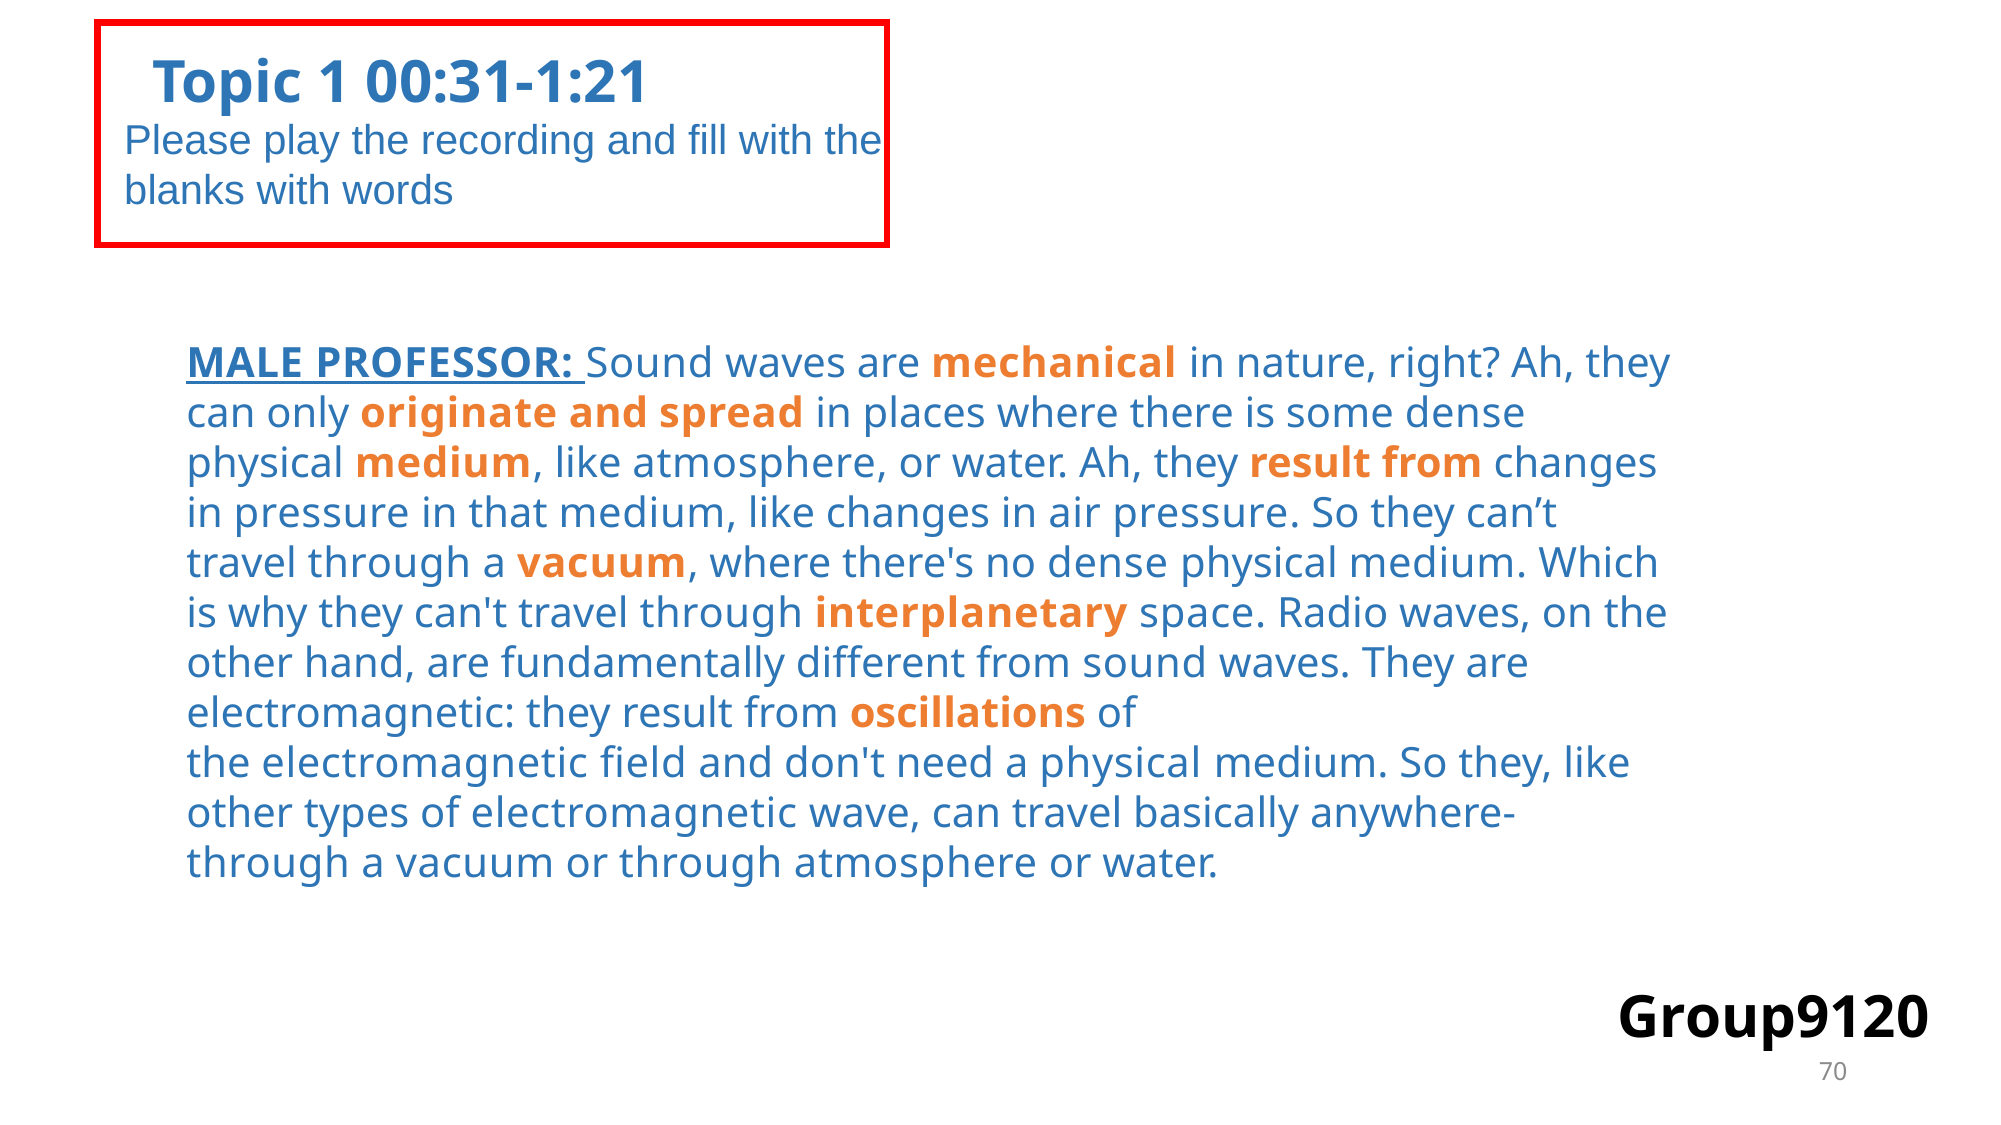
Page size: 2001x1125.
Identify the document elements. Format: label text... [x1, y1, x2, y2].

text_box MALE PROFESSOR: Sound waves are mechanical in nature, right? Ah, they can only originate and spread in places where there is some dense physical medium, like atmosphere, or water. Ah, they result from changes in pressure in that medium, like changes in air pressure. So they can’t travel through a vacuum, where there's no dense physical medium. Which is why they can't travel through interplanetary space. Radio waves, on the other hand, are fundamentally different from sound waves. They are electromagnetic: they result from oscillations of the electromagnetic field and don't need a physical medium. So they, like other types of electromagnetic wave, can travel basically anywhere-through a vacuum or through atmosphere or water. [171, 328, 1713, 944]
text_box Please play the recording and fill with the blanks with words [109, 105, 914, 221]
slide_number 70 [1412, 1042, 1863, 1103]
text_box Group9120 [1603, 972, 1958, 1057]
text_box Topic 1 00:31-1:21 [137, 37, 666, 105]
text_box [96, 21, 888, 246]
